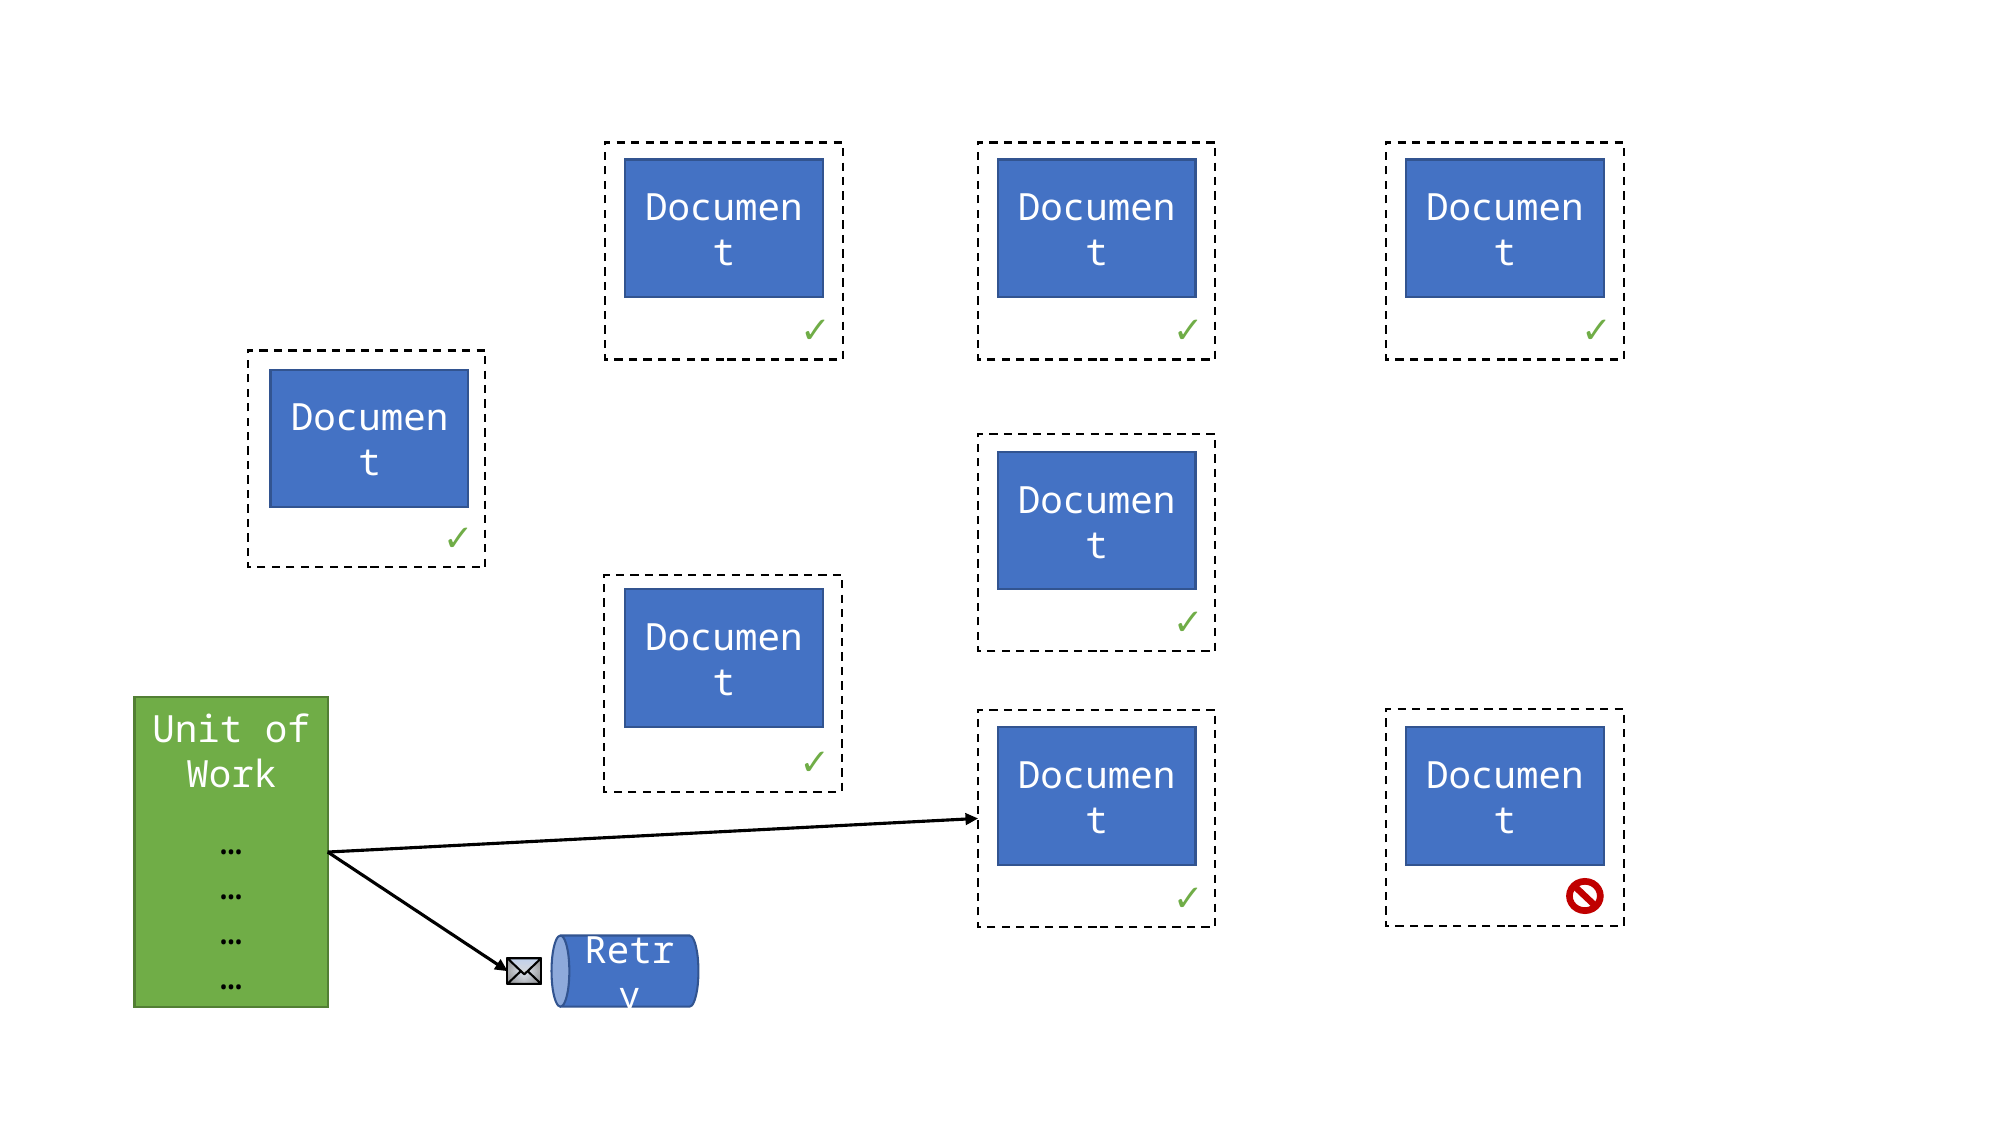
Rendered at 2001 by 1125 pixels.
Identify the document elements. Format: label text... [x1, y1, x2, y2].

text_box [507, 958, 541, 984]
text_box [327, 853, 508, 972]
text_box ✓ [247, 349, 486, 568]
text_box [1385, 708, 1625, 927]
text_box [1565, 876, 1605, 916]
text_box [327, 818, 978, 853]
text_box ✓ [977, 433, 1216, 652]
text_box ✓ [1385, 141, 1625, 361]
text_box Unit of Work [133, 696, 329, 1008]
text_box ✓ [603, 574, 843, 793]
text_box ✓ [977, 141, 1216, 361]
text_box … … … … [178, 809, 284, 1005]
text_box Retry [550, 934, 700, 1008]
text_box ✓ [604, 141, 844, 361]
text_box ✓ [977, 709, 1216, 928]
